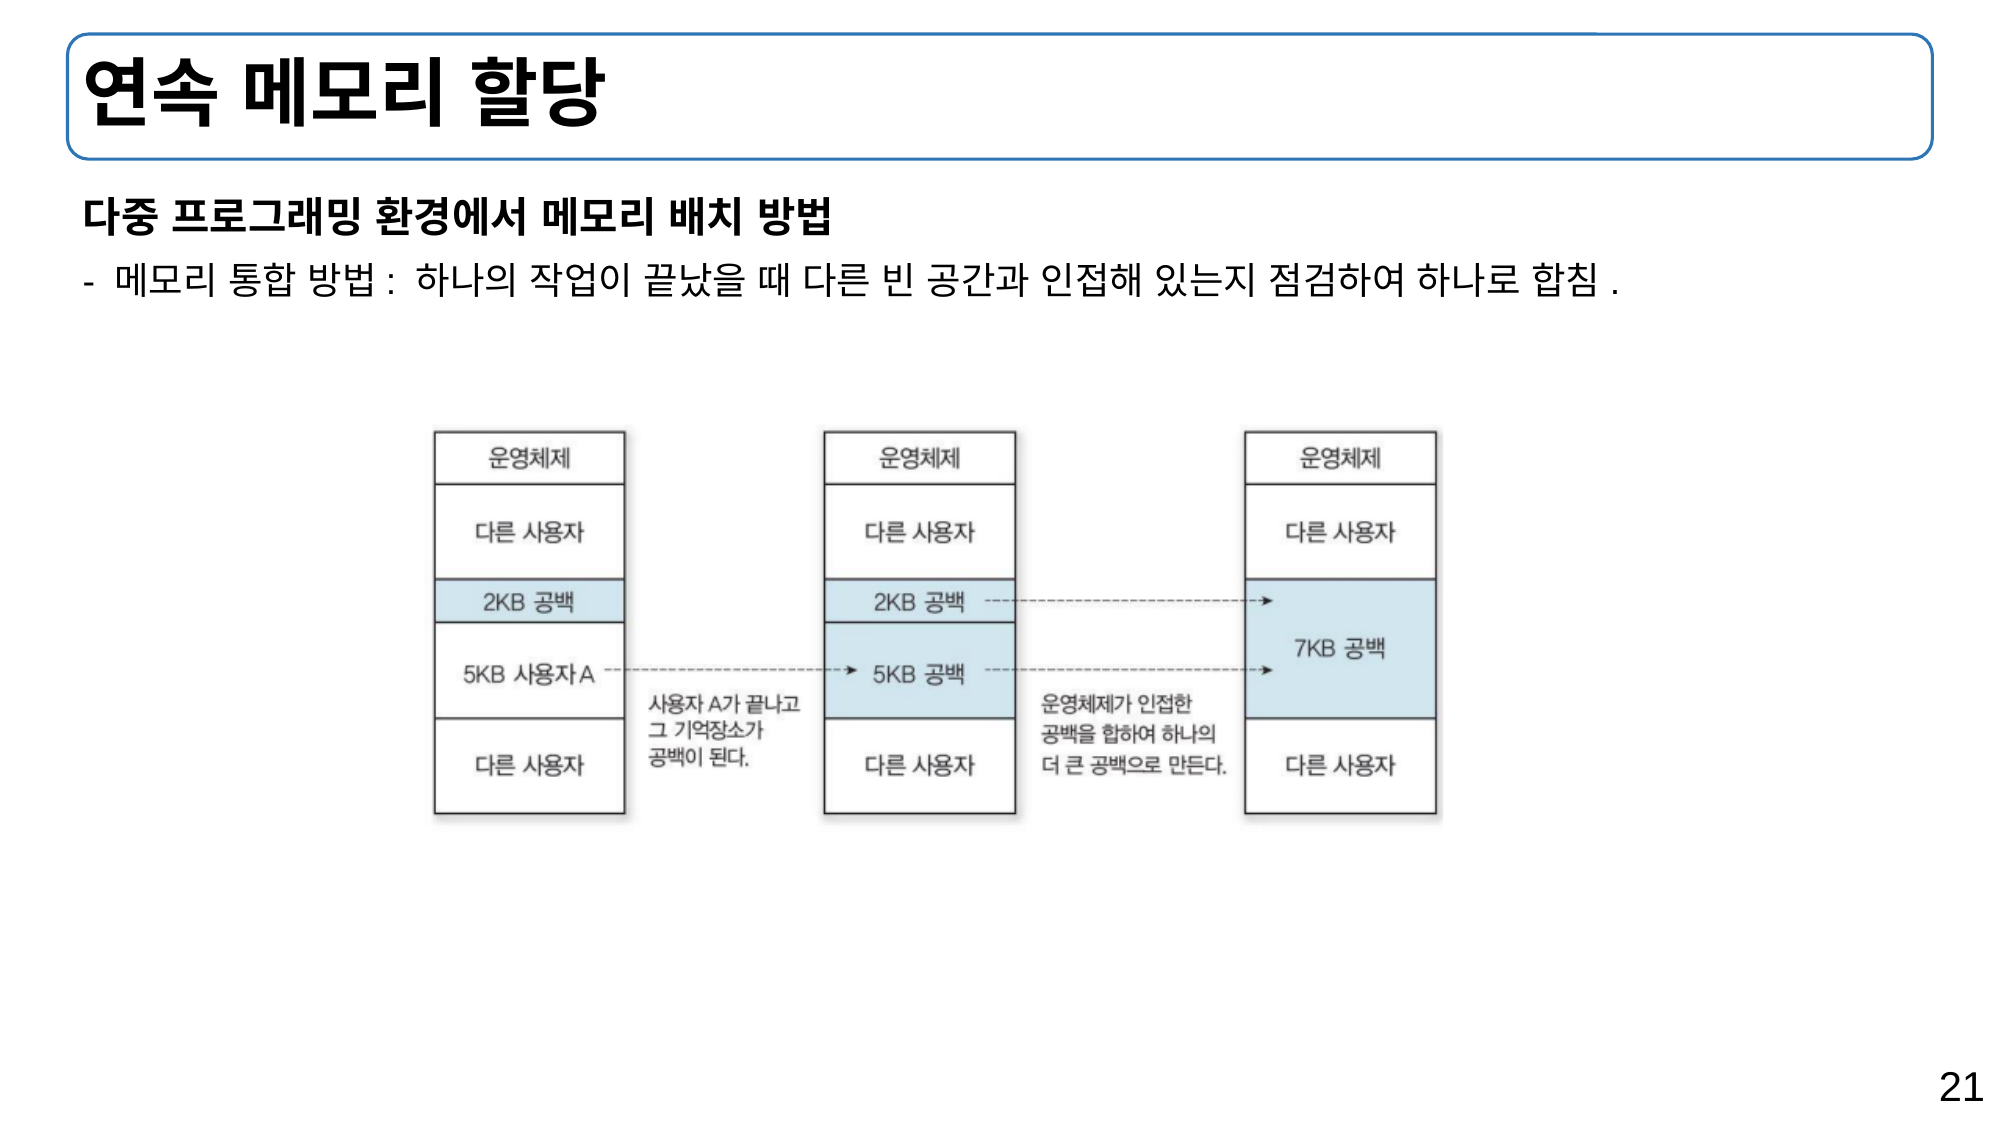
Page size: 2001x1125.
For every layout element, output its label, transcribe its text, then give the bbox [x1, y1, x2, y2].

list 다중 프로그래밍 환경에서 메모리 배치 방법 - 메모리 통합 방법: 하나의 작업이 끝났을 때 다른 빈 공간과 인접해 있는지 점검하여 하나로 합침. [67, 189, 1933, 1019]
title 연속 메모리 할당 [67, 34, 1933, 160]
picture [411, 368, 1484, 860]
